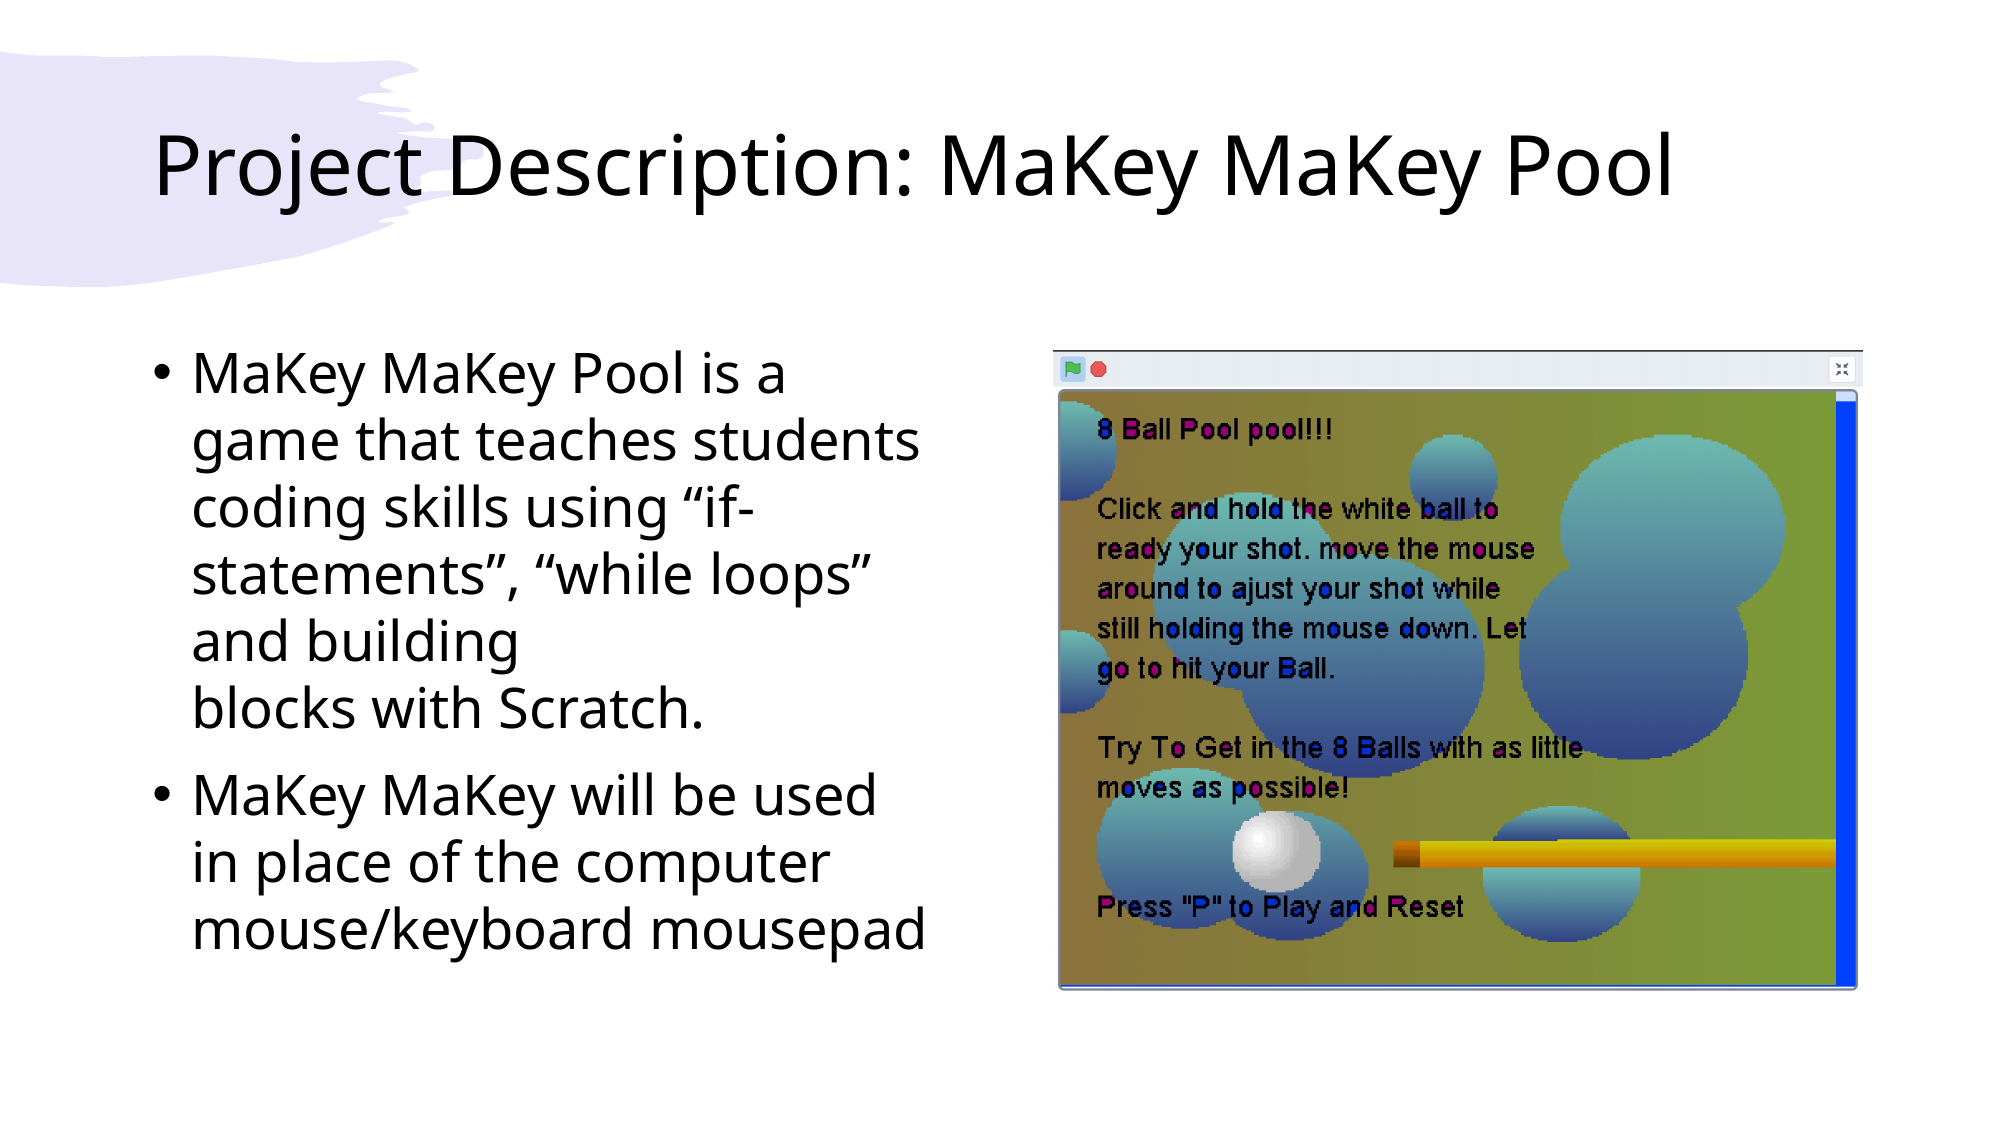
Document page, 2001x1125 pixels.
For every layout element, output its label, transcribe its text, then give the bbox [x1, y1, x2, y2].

title Project Description: MaKey MaKey Pool [137, 59, 1863, 278]
list MaKey MaKey Pool is a game that teaches students coding skills using “if-statements”, “while loops” and building blocks with Scratch. MaKey MaKey will be used in place of the computer mouse/keyboard mousepad [137, 329, 948, 1013]
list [1052, 350, 1863, 993]
